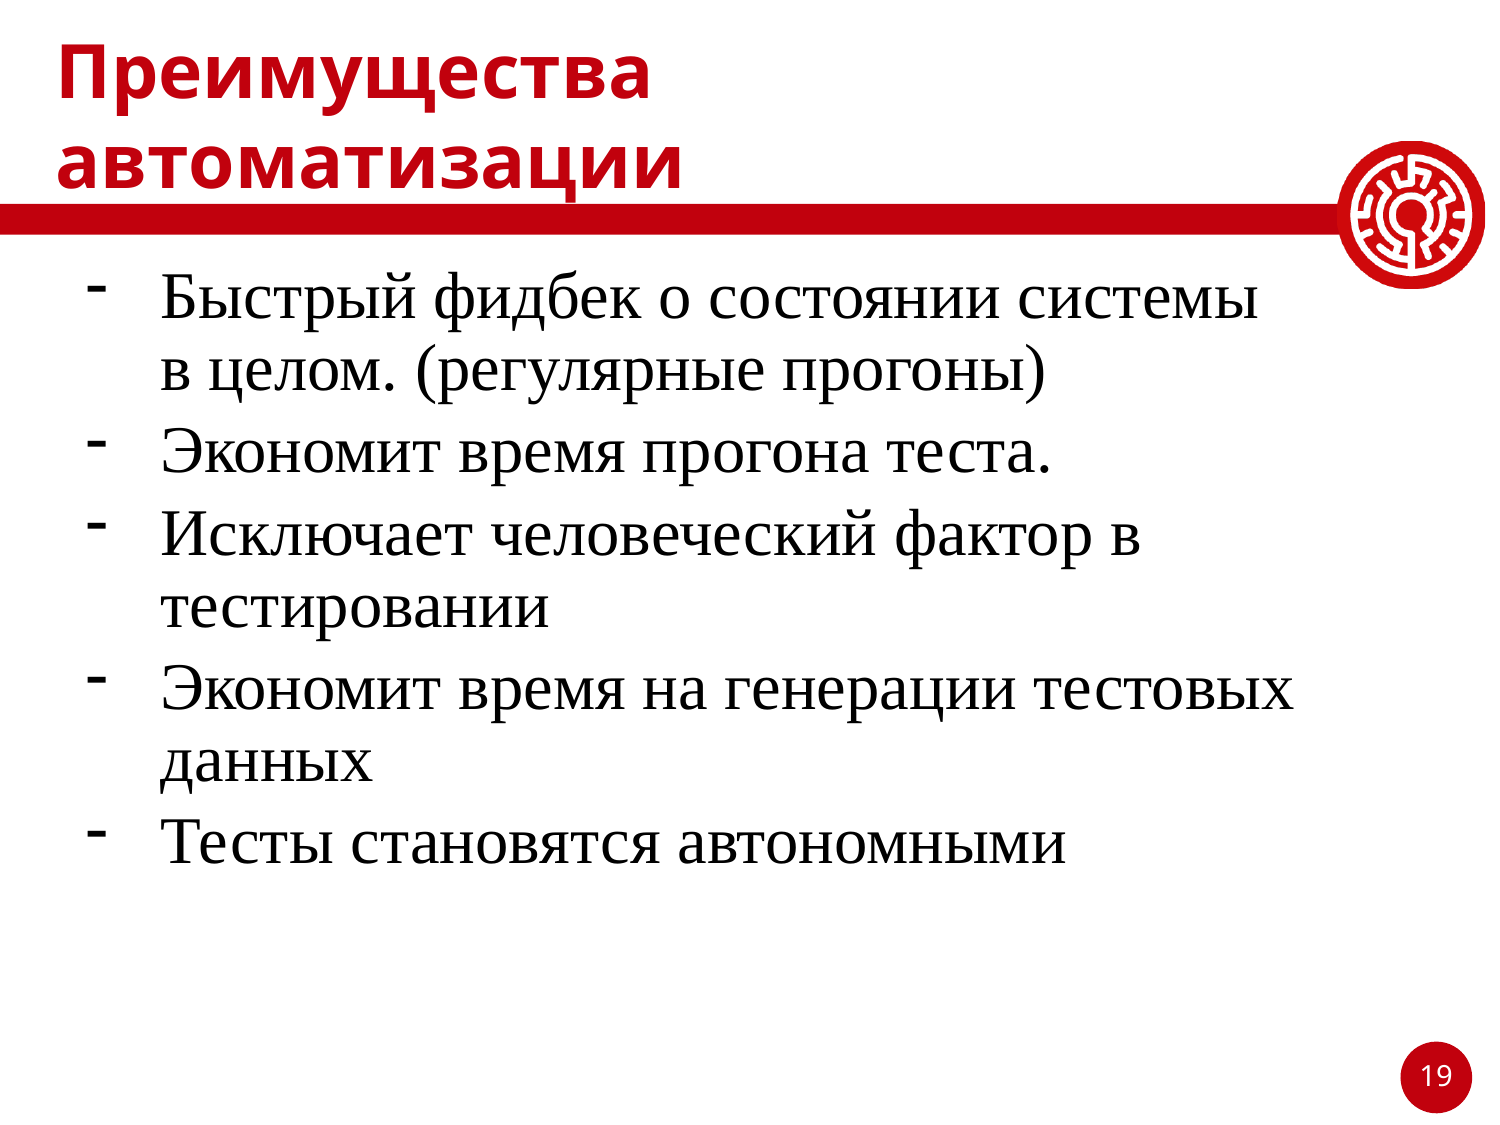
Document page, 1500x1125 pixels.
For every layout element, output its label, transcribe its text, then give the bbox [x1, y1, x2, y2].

list Быстрый фидбек о состоянии системы в целом. (регулярные прогоны) Экономит время прогона теста. Исключает человеческий фактор в тестировании Экономит время на генерации тестовых данных Тесты становятся автономными [77, 253, 1314, 1009]
picture [1337, 141, 1485, 289]
title Преимущества автоматизации [47, 41, 1282, 186]
slide_number 19 [1410, 1051, 1462, 1104]
